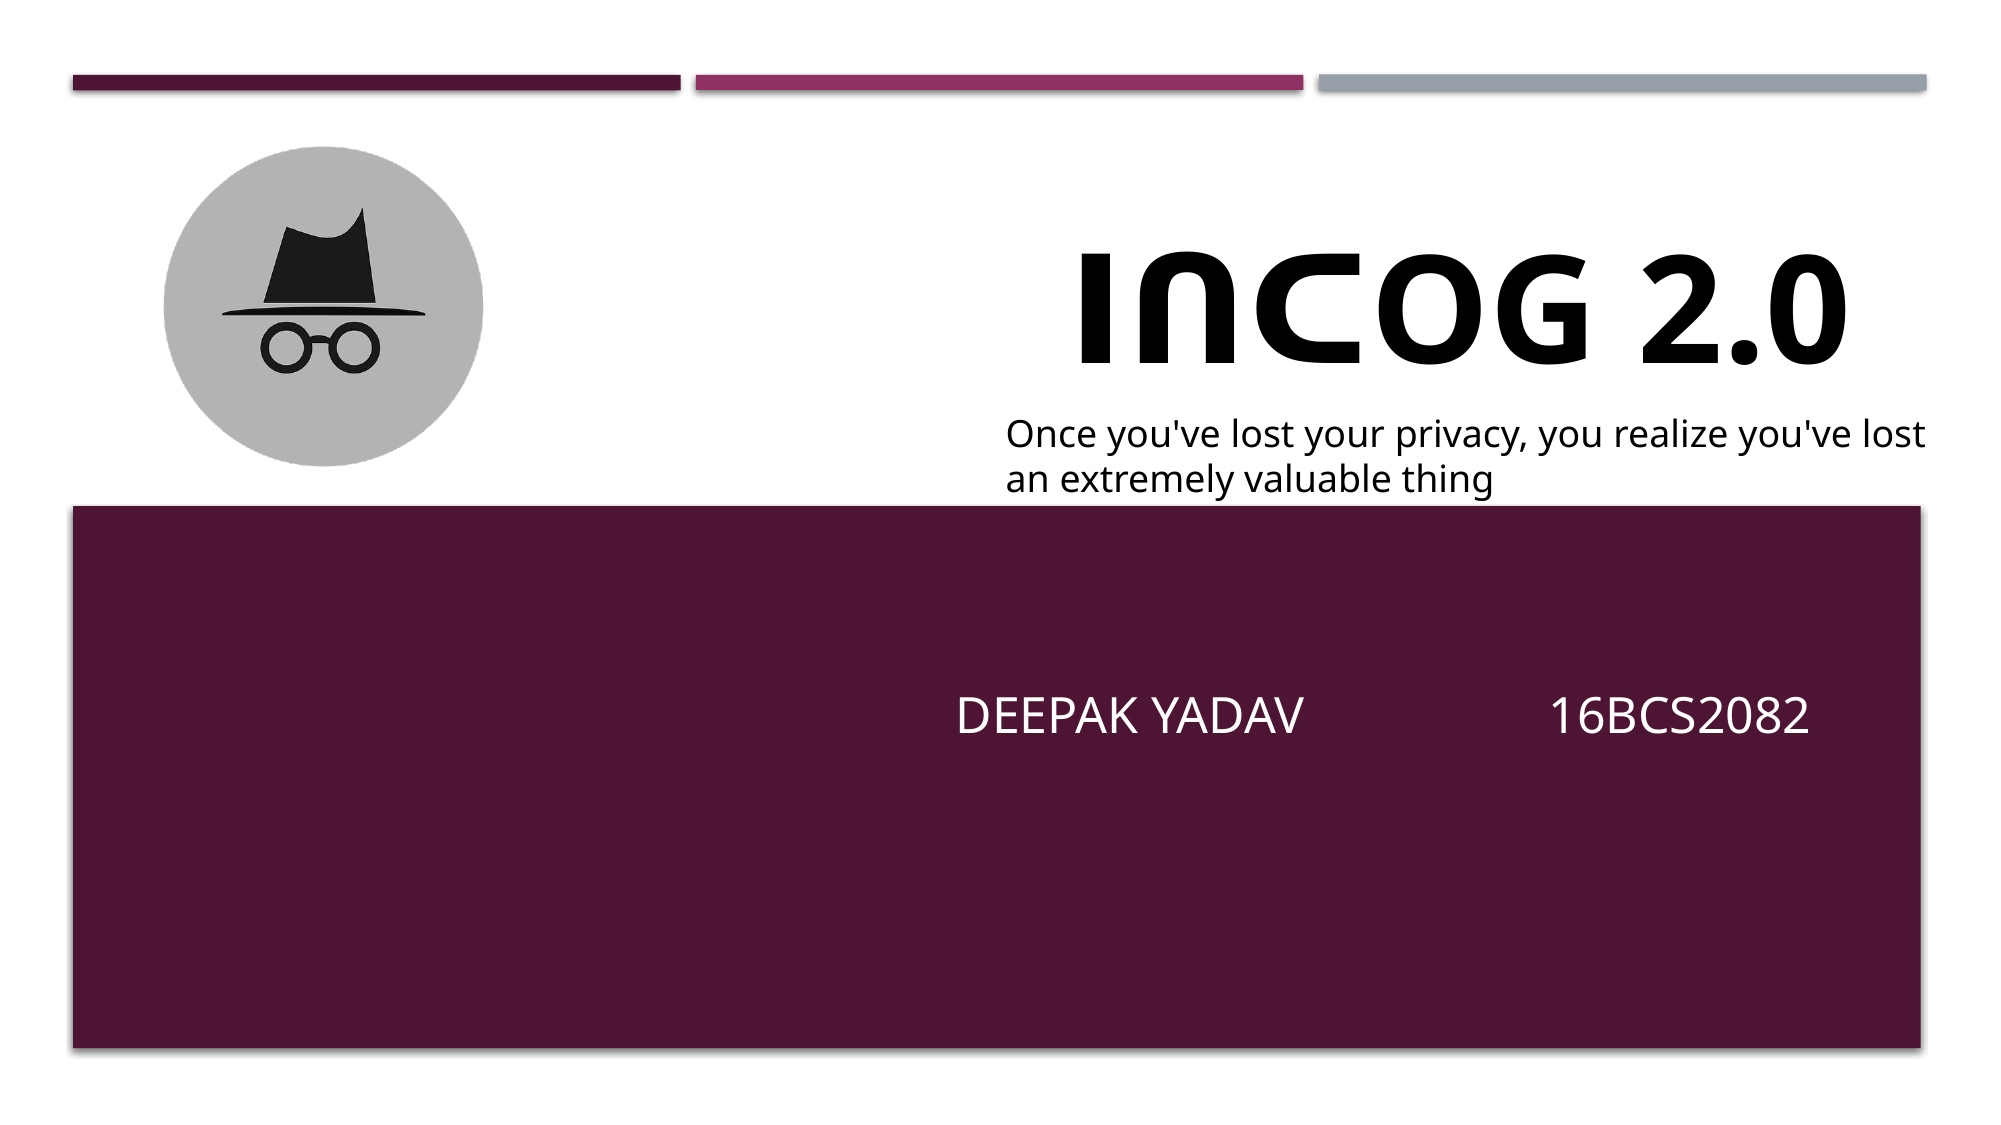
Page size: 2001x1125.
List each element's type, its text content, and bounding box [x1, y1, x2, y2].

text_box Once you've lost your privacy, you realize you've lost an extremely valuable thing [990, 403, 1952, 508]
picture [0, 129, 643, 481]
text_box [25, 0, 564, 127]
text_box [25, 490, 564, 515]
text_box DEEPAK YADAV 16BCS2082 [941, 675, 1958, 751]
text_box IᑎᑕOG 2.0 [1053, 206, 1867, 401]
